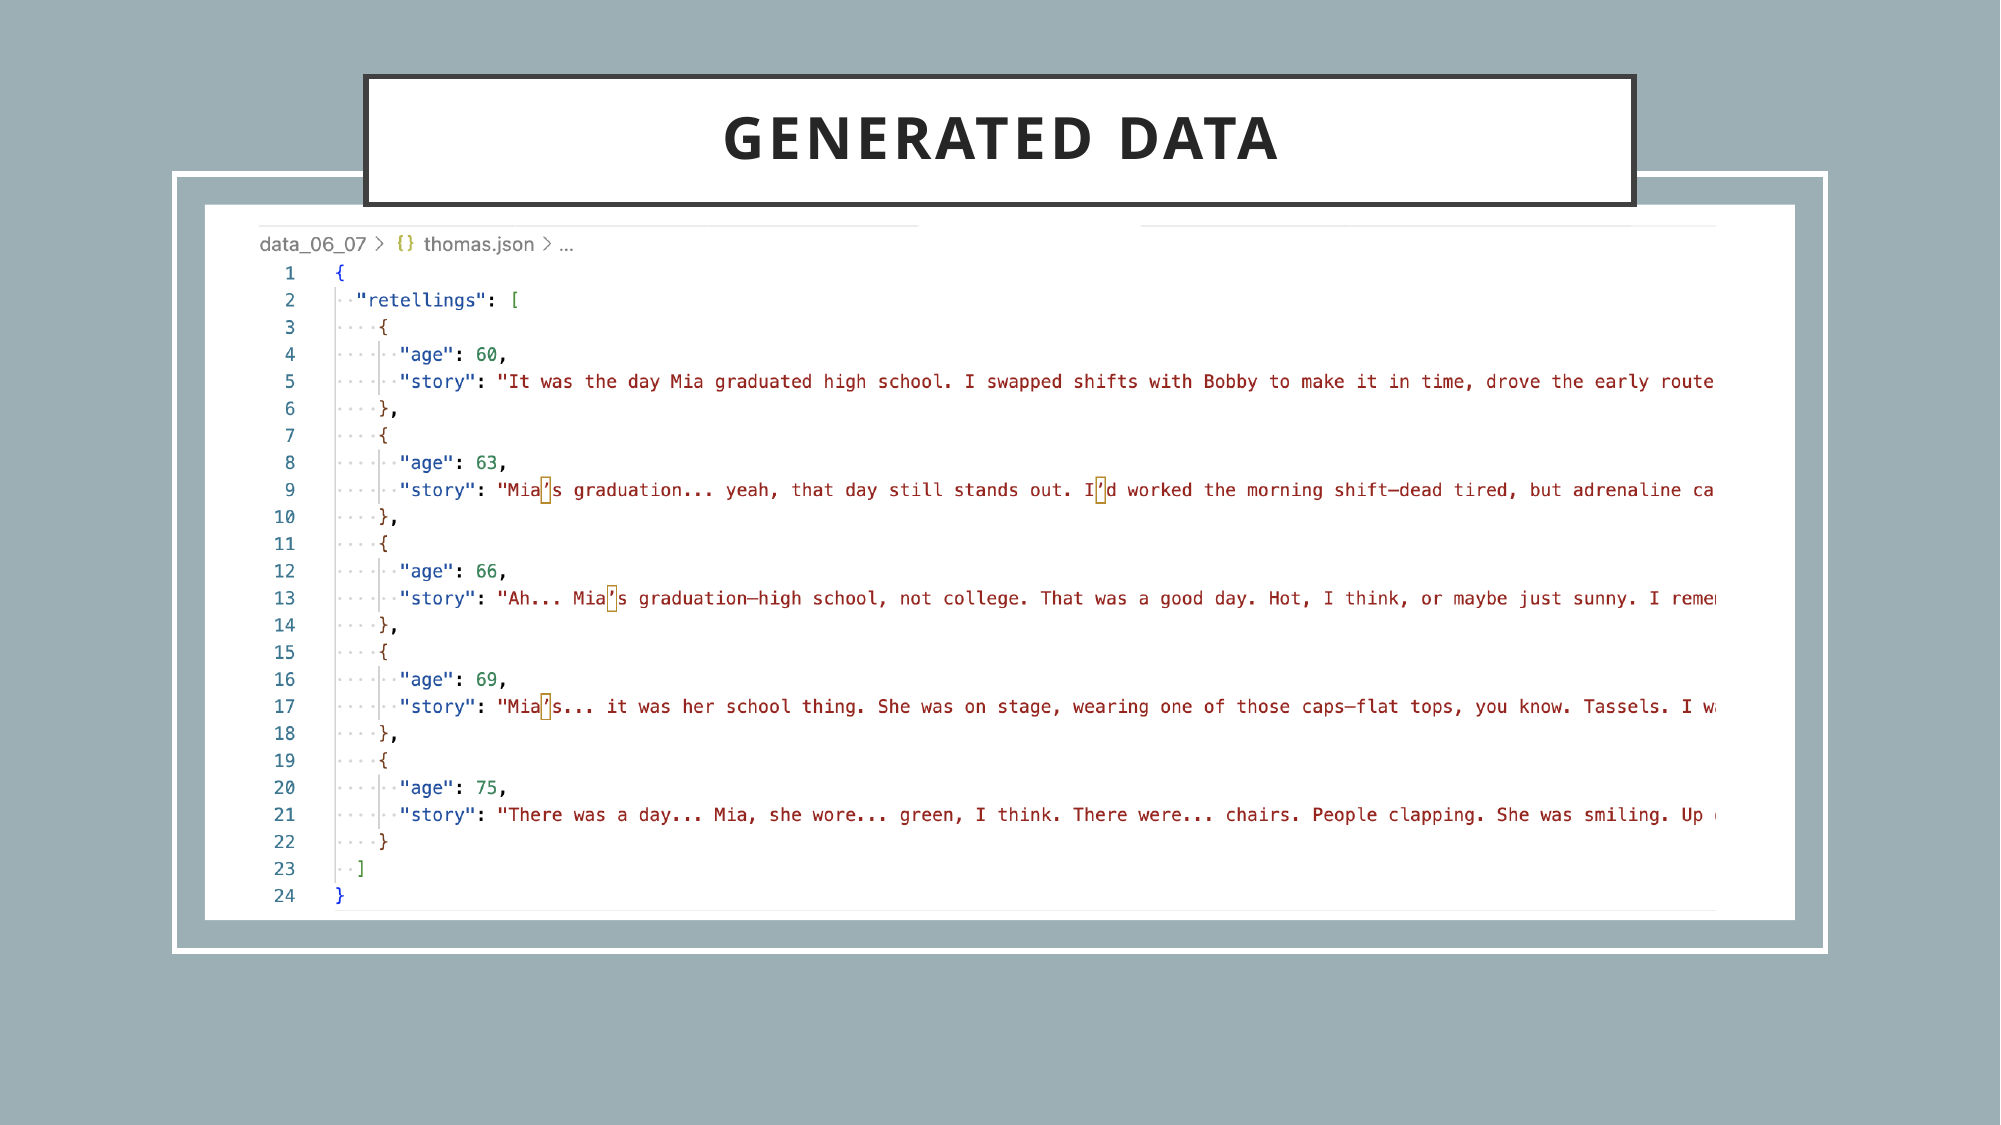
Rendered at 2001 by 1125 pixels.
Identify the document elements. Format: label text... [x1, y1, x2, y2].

text_box [0, 0, 2000, 1125]
title Generated dATA [363, 74, 1637, 207]
text_box [173, 173, 1827, 952]
picture [259, 225, 1716, 911]
